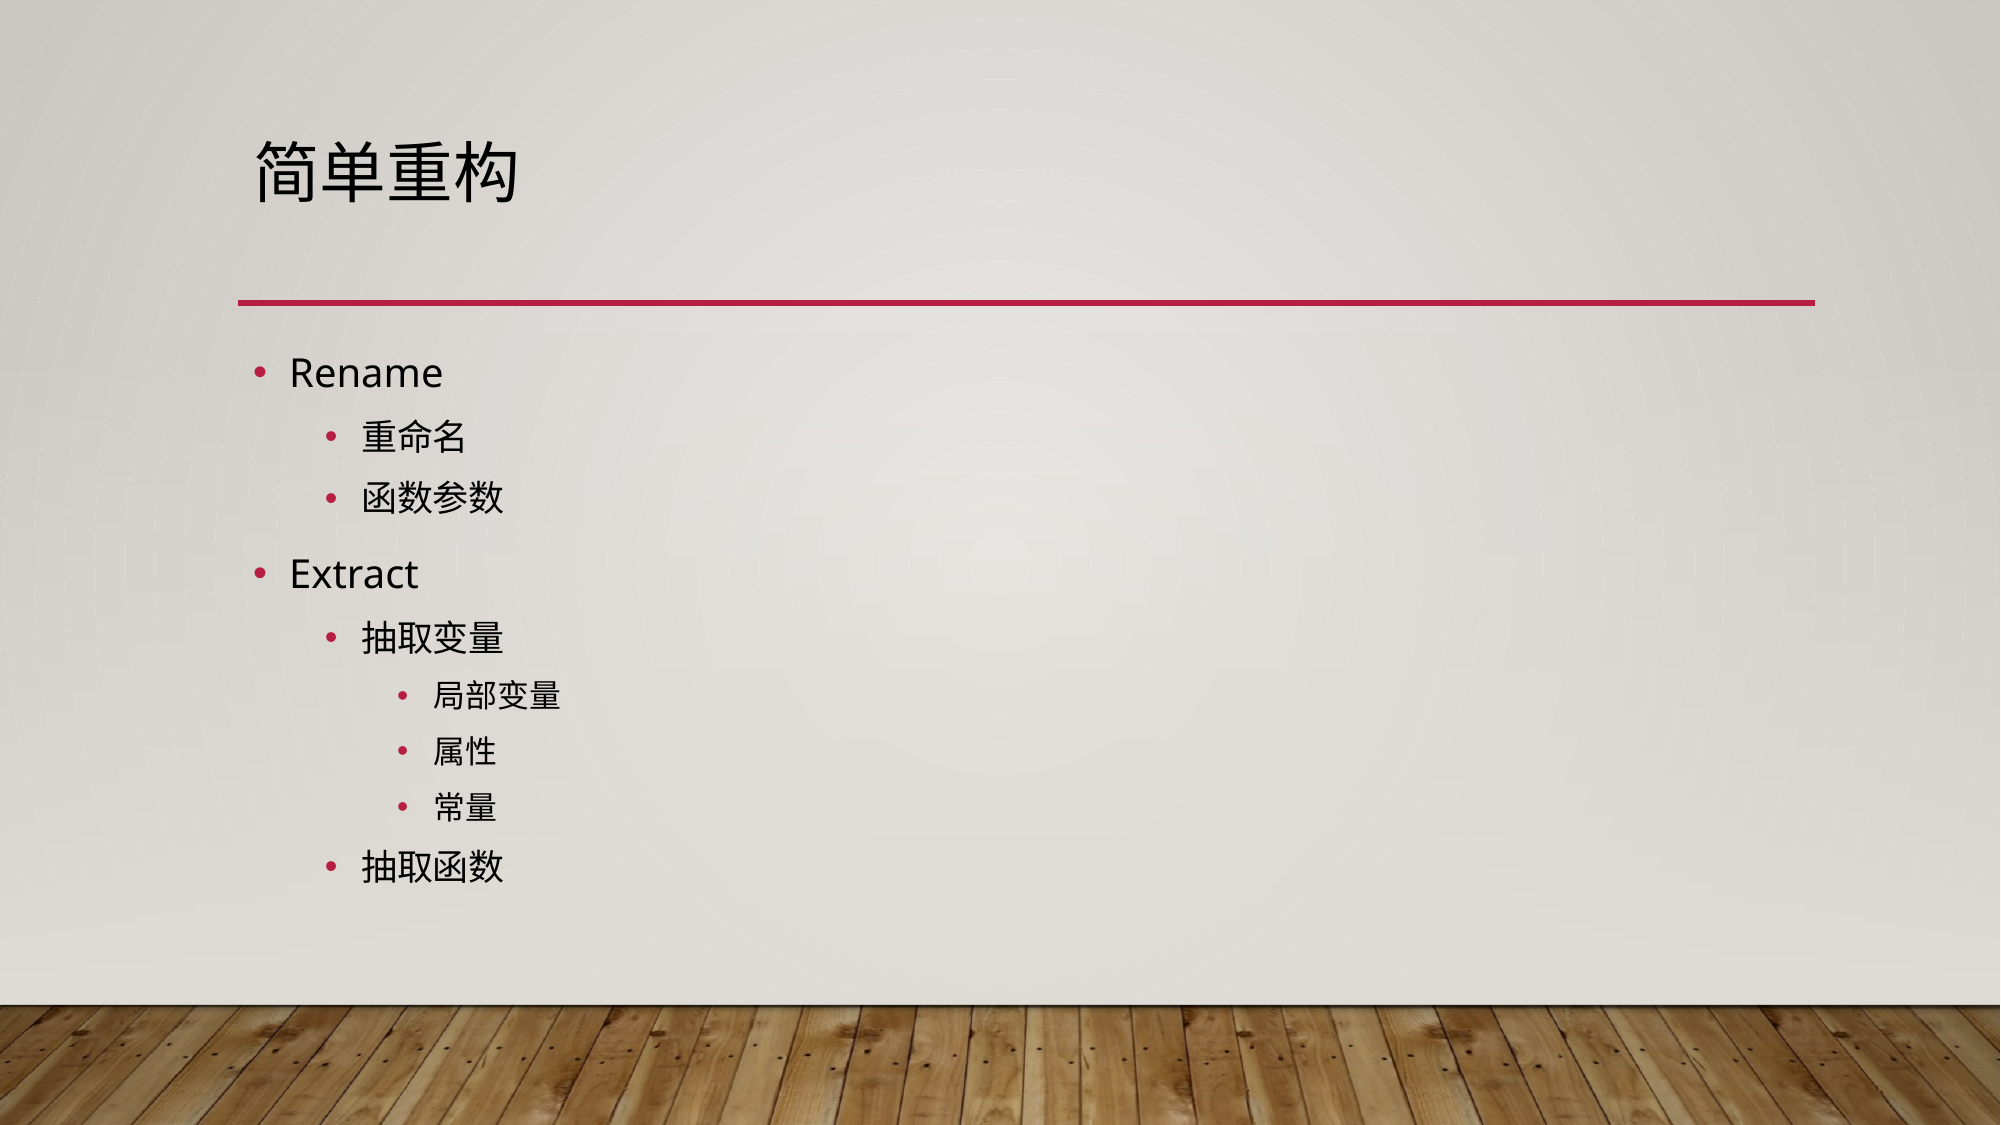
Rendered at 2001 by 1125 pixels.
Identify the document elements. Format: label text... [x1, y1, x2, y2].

list Rename 重命名 函数参数 Extract 抽取变量 局部变量 属性 常量 抽取函数 [238, 330, 1814, 897]
title 简单重构 [238, 131, 1814, 305]
picture [0, 1005, 2000, 1125]
